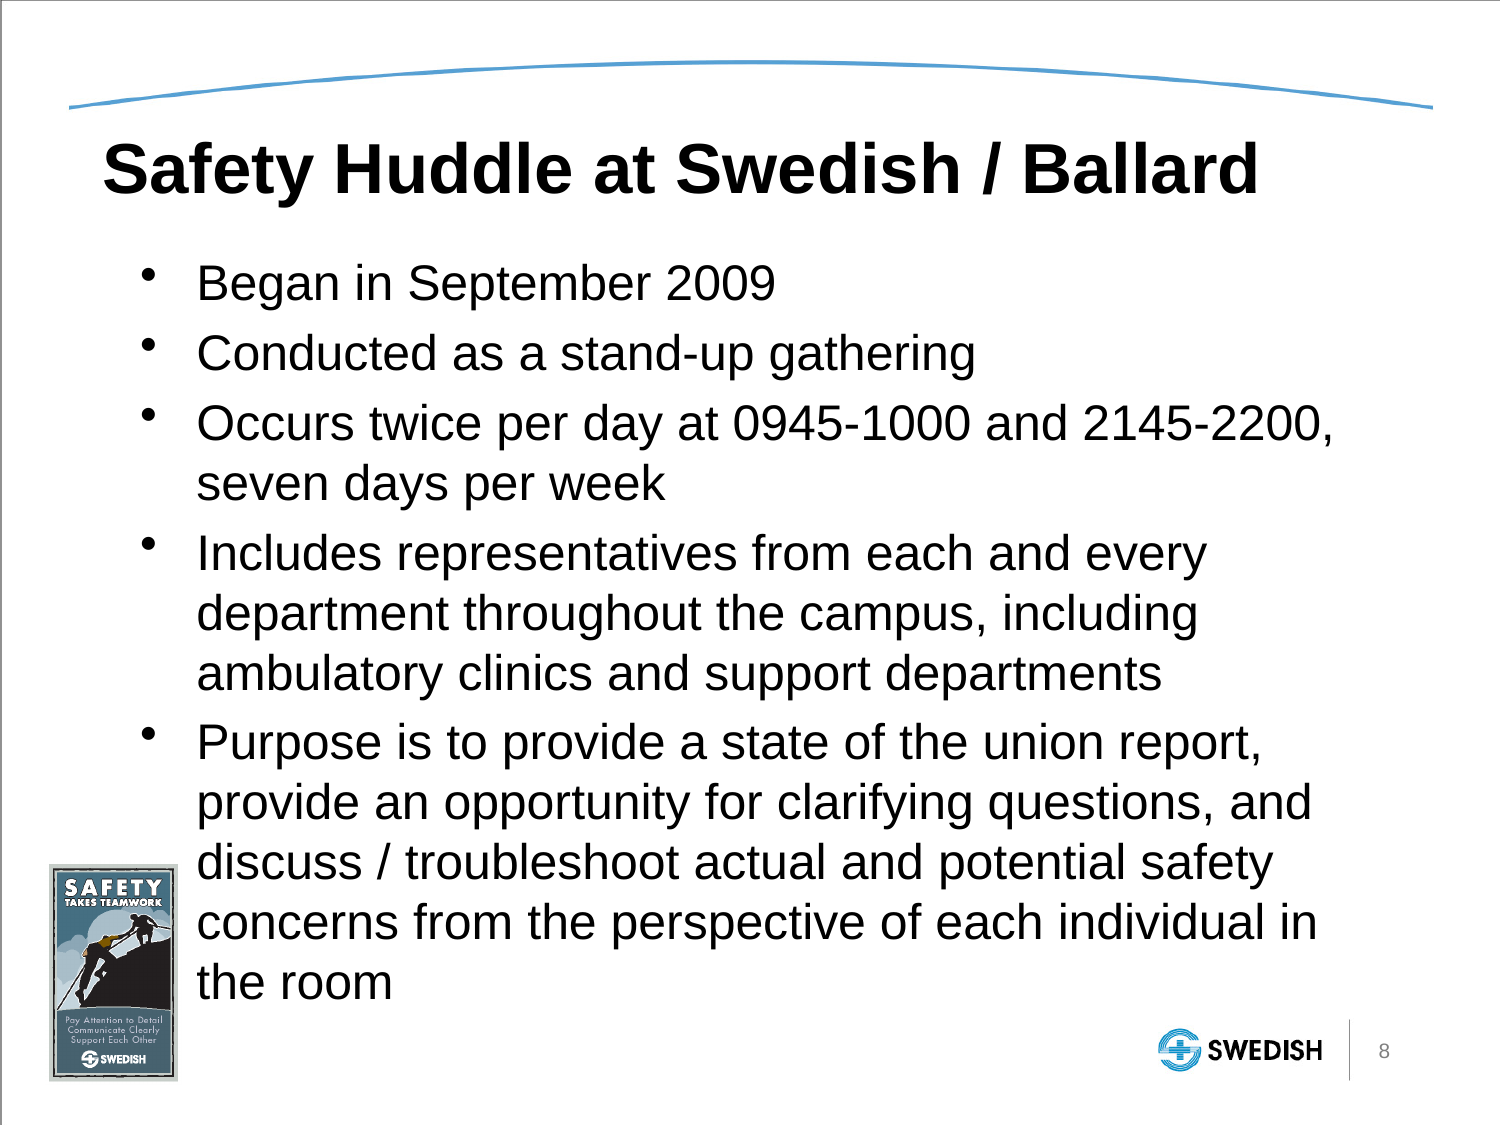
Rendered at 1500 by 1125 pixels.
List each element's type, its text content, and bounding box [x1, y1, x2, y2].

picture [0, 0, 1500, 1125]
title Safety Huddle at Swedish / Ballard [87, 99, 1413, 232]
list Began in September 2009 Conducted as a stand-up gathering Occurs twice per day at 0945-1000 and 2145-2200, seven days per week Includes representatives from each and every department throughout the campus, including ambulatory clinics and support departments Purpose is to provide a state of the union report, provide an opportunity for clarifying questions, and discuss / troubleshoot actual and potential safety concerns from the perspective of each individual in the room [125, 242, 1353, 927]
slide_number 8 [1363, 1025, 1439, 1076]
